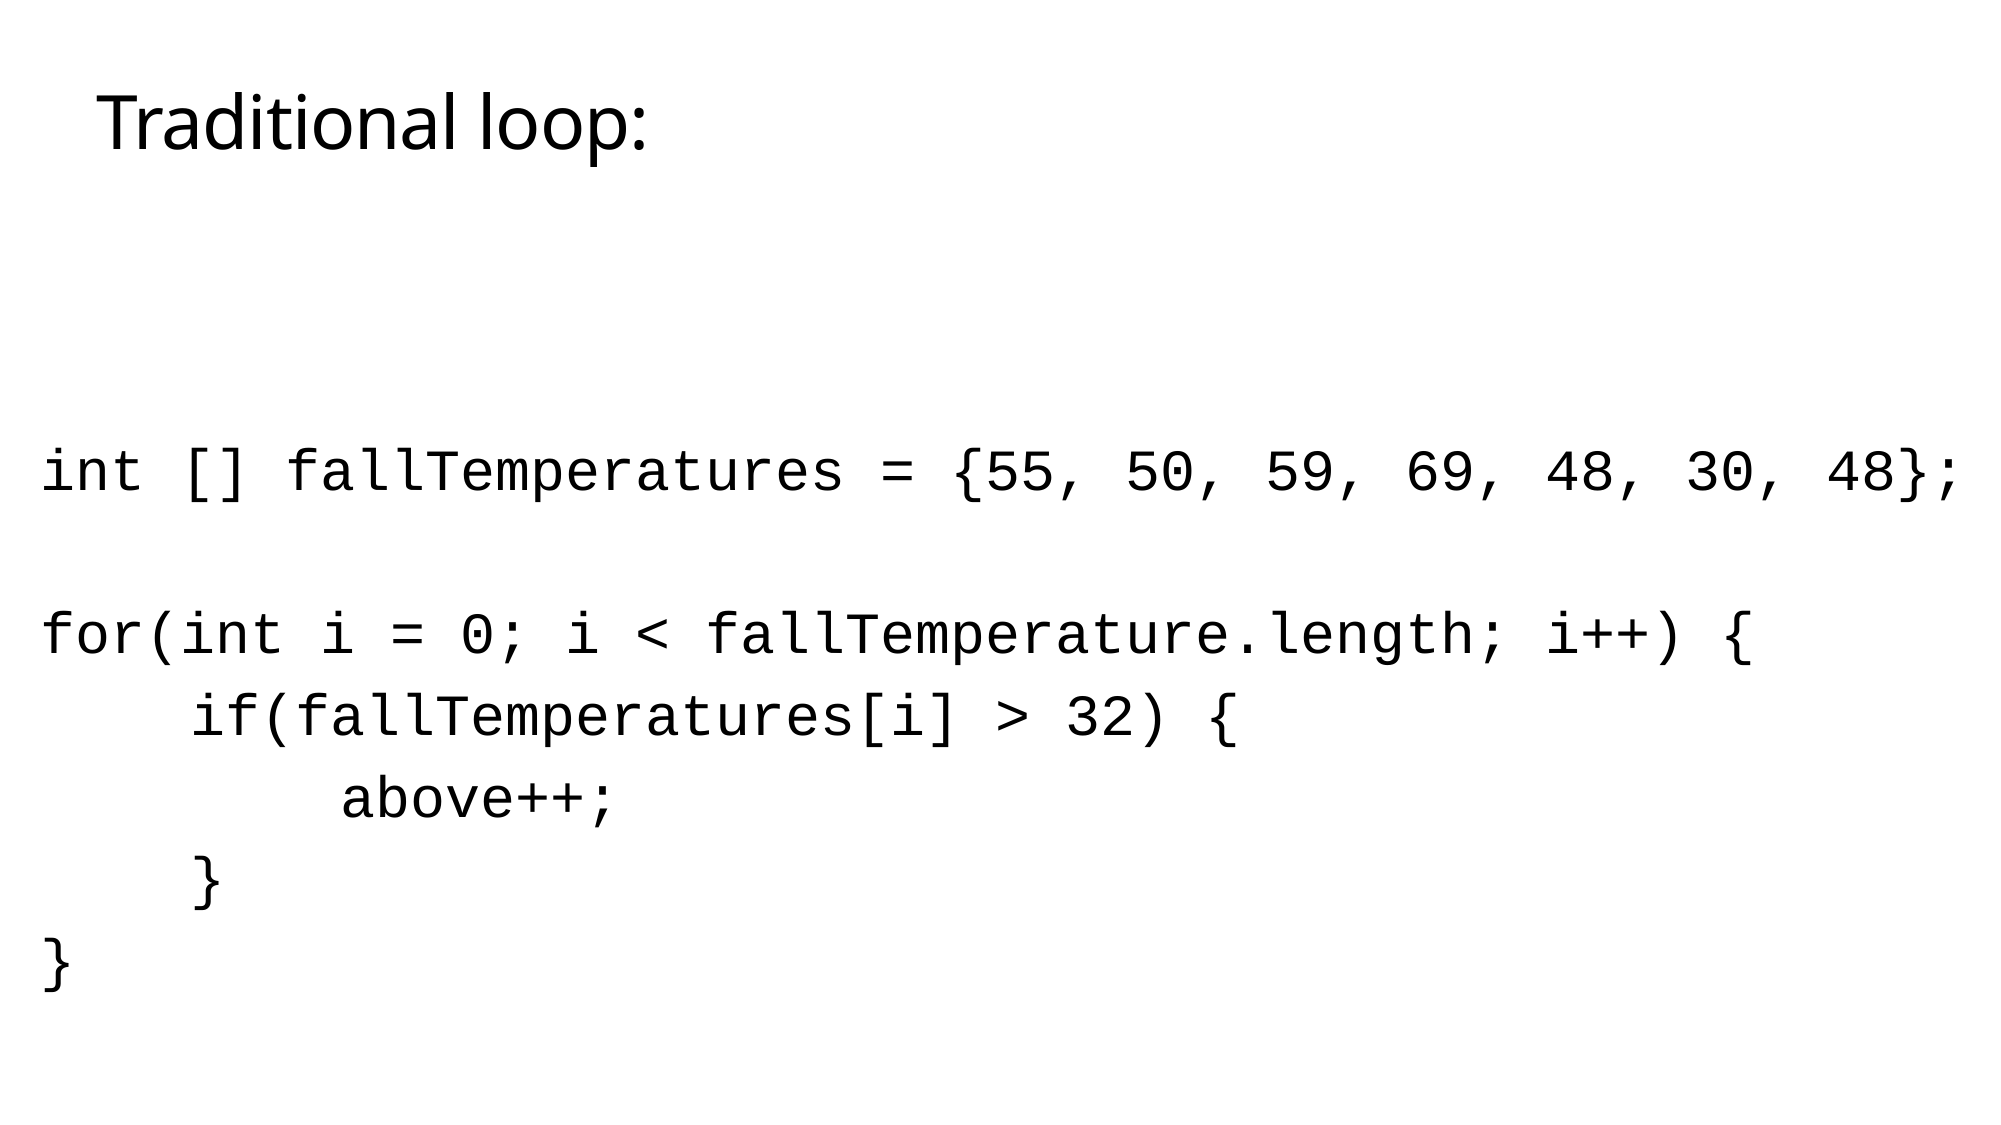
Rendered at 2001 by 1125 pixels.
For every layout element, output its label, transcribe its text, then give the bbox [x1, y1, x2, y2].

title Traditional loop: [96, 75, 1904, 166]
list int [] fallTemperatures = {55, 50, 59, 69, 48, 30, 48}; for(int i = 0; i < fallTemperature.length; i++) { if(fallTemperatures[i] > 32) { above++; } } [40, 432, 2000, 1108]
